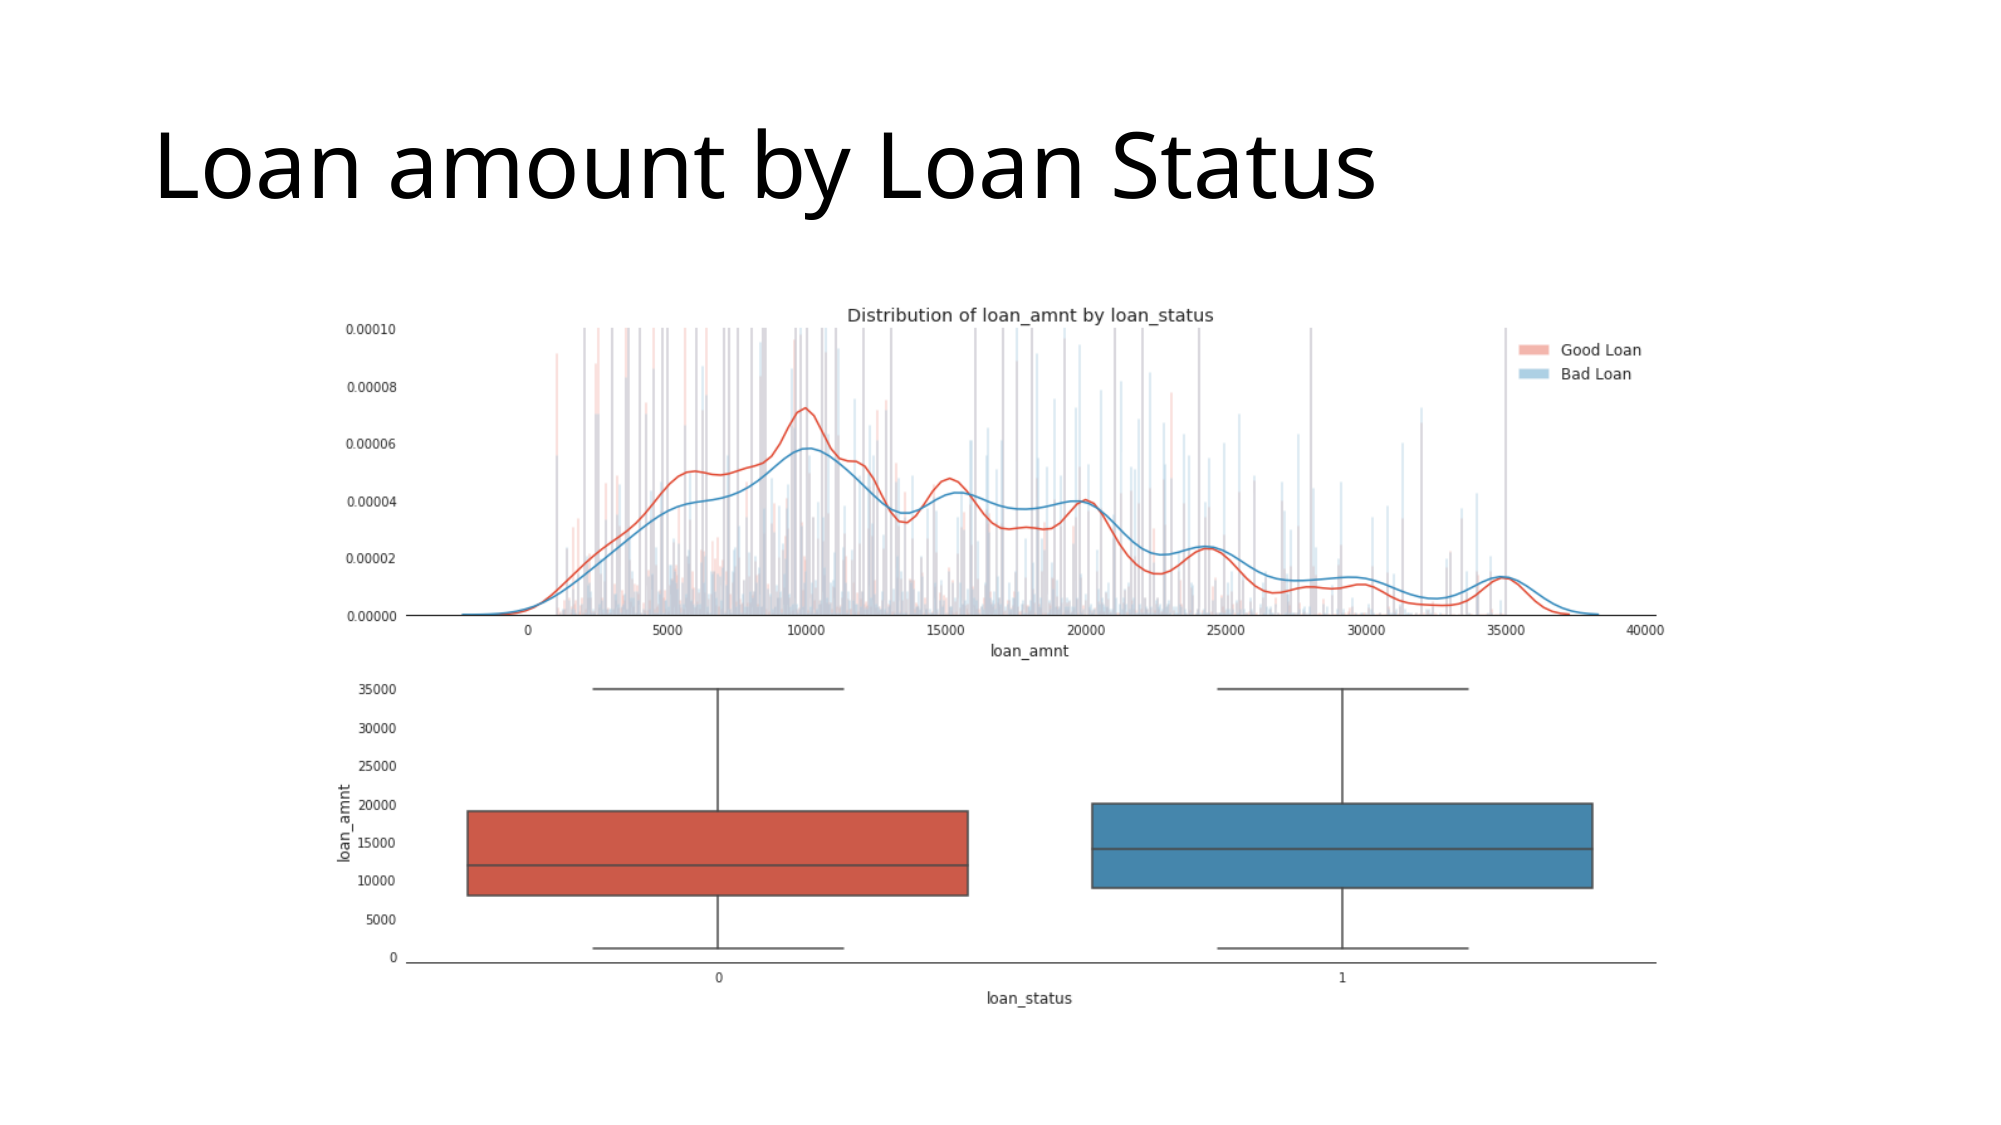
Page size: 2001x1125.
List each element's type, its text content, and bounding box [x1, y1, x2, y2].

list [327, 299, 1673, 1014]
title Loan amount by Loan Status [137, 59, 1863, 278]
